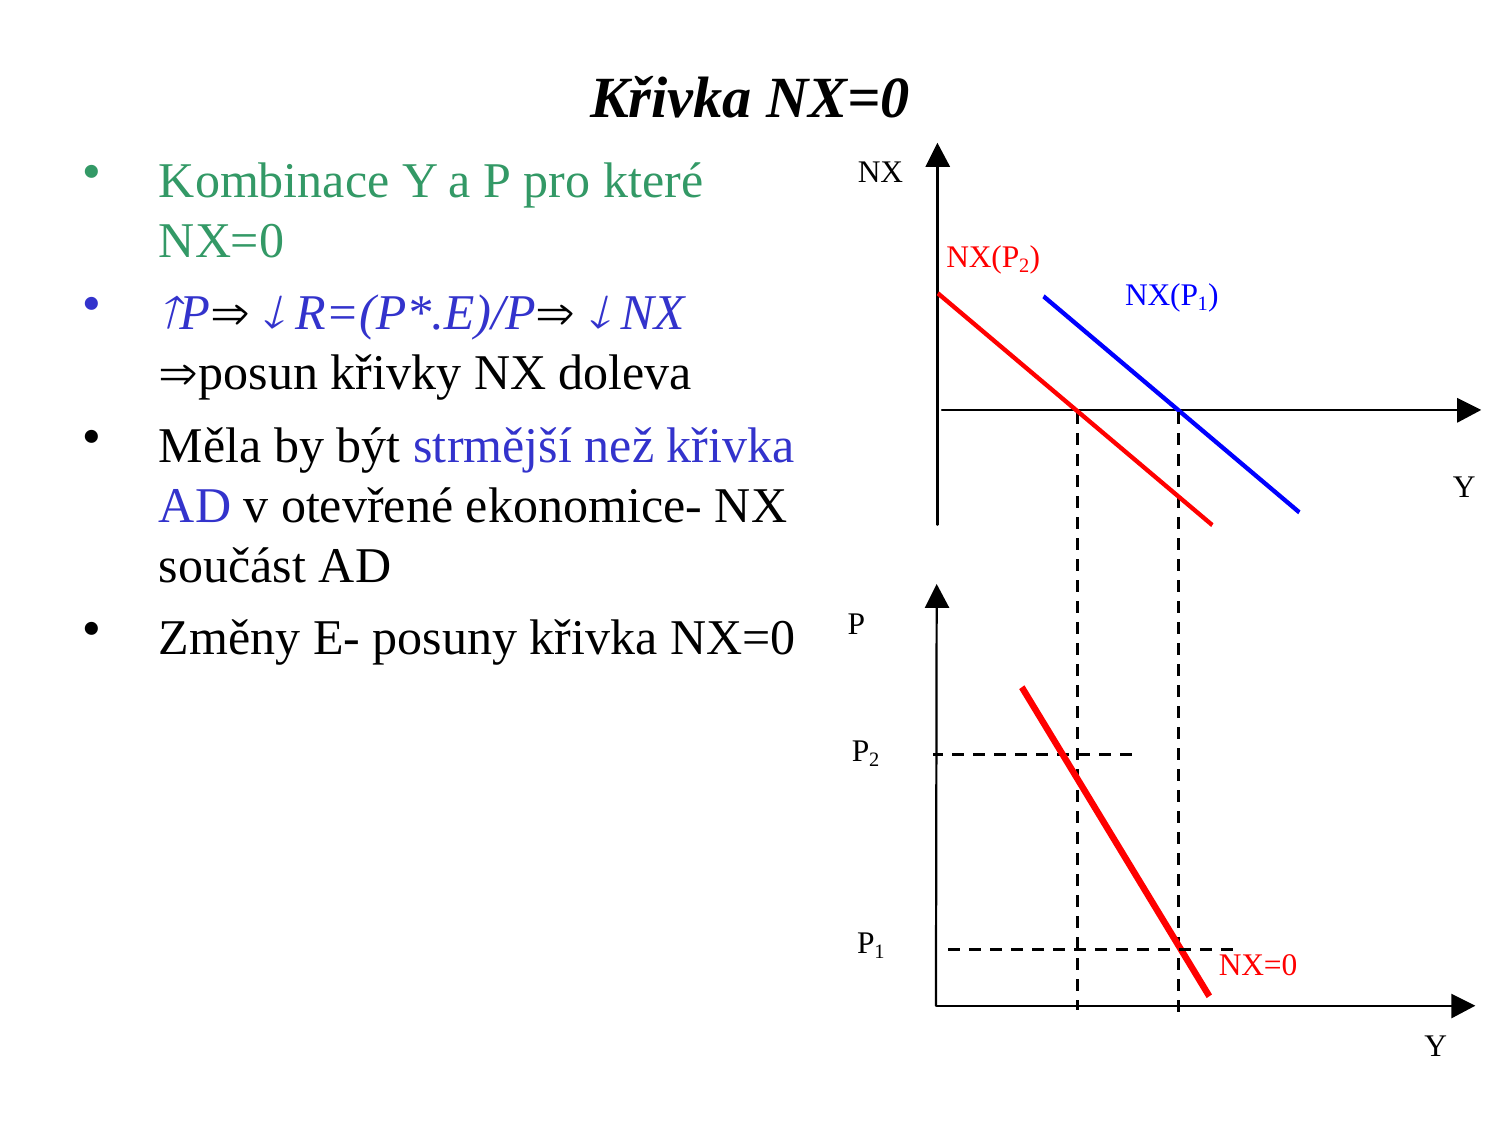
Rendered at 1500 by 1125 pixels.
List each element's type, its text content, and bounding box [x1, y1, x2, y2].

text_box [847, 139, 1500, 1081]
text_box Kombinace Y a P pro které NX=0 P  R=(P*.E)/P  NX posun křivky NX doleva Měla by být strmější než křivka AD v otevřené ekonomice- NX součást AD Změny E- posuny křivka NX=0 [69, 140, 844, 673]
text_box Křivka NX=0 [112, 0, 1388, 141]
